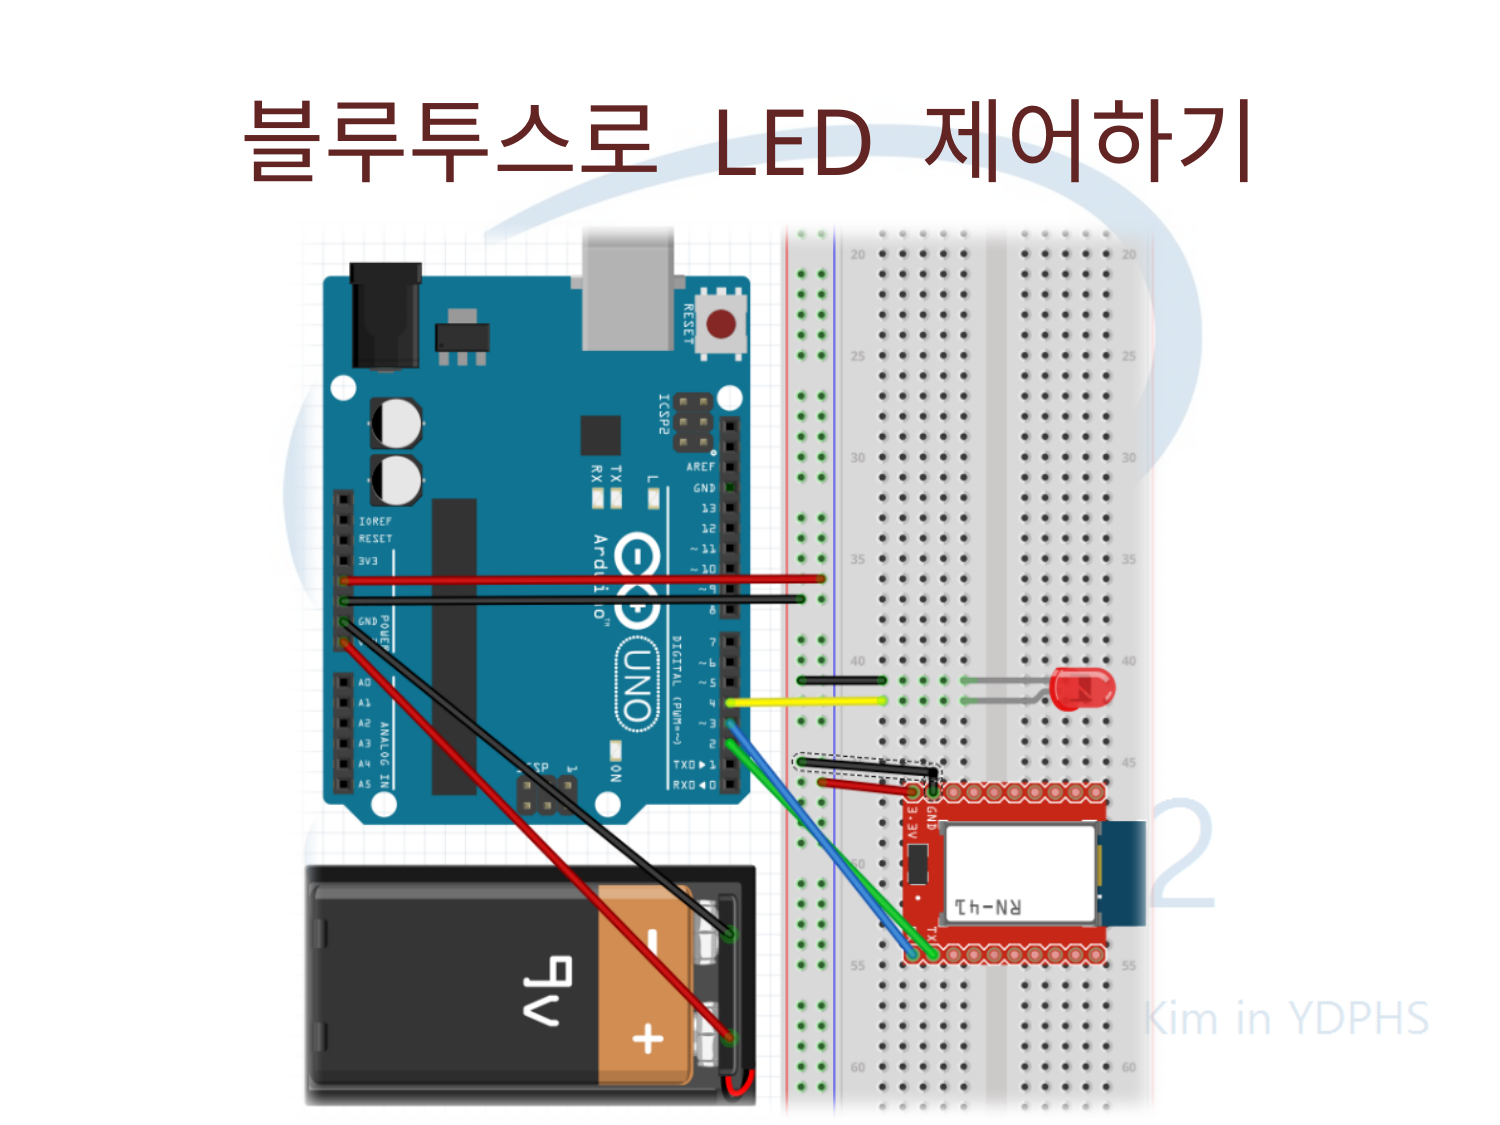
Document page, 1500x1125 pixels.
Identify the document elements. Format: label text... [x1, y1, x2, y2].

title 블루투스로 LED 제어하기 [75, 45, 1425, 233]
picture [288, 219, 1164, 1123]
